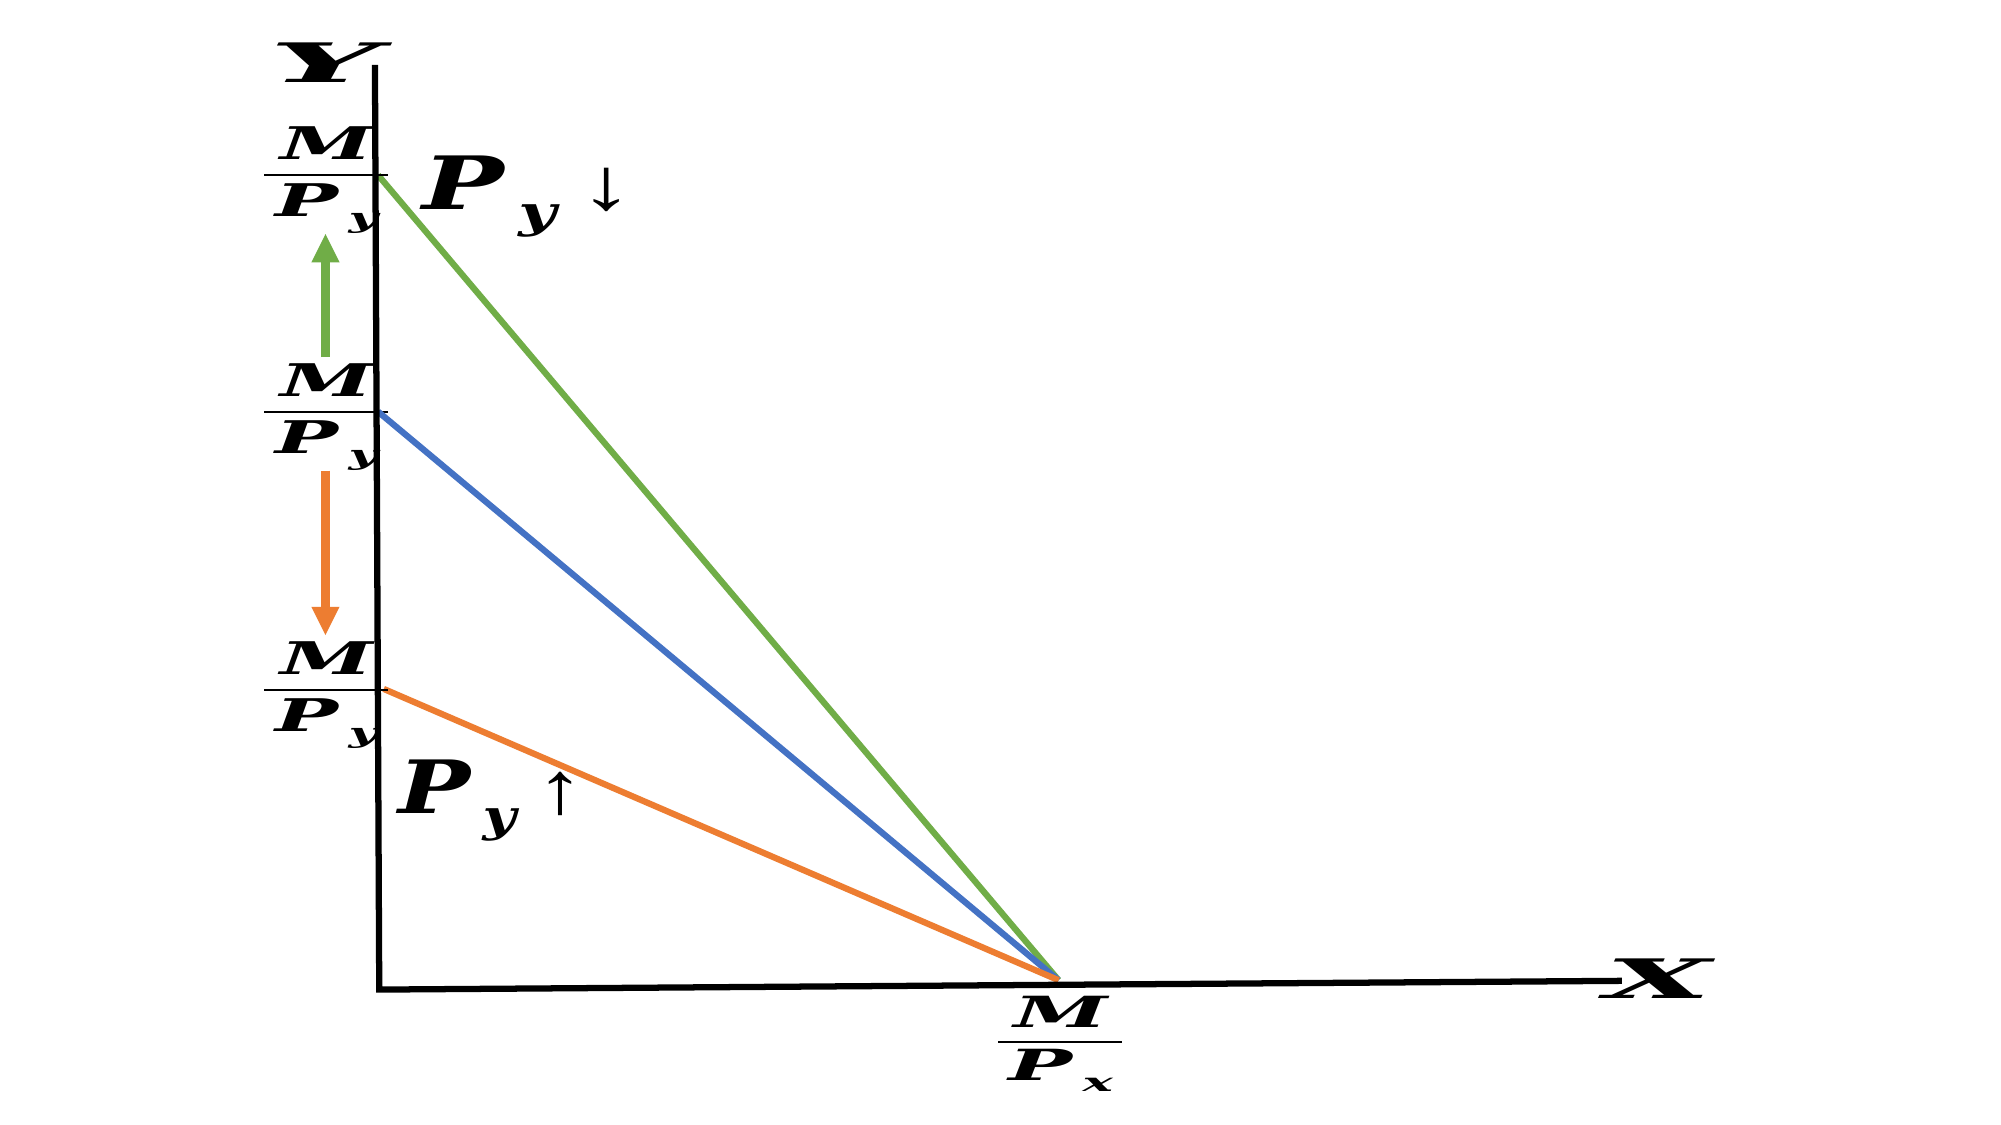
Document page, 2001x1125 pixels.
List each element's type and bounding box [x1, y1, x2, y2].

text_box [377, 411, 1059, 981]
text_box [377, 175, 1059, 411]
text_box [373, 64, 525, 175]
text_box [377, 567, 1622, 992]
text_box [373, 176, 377, 213]
text_box [383, 688, 1059, 981]
